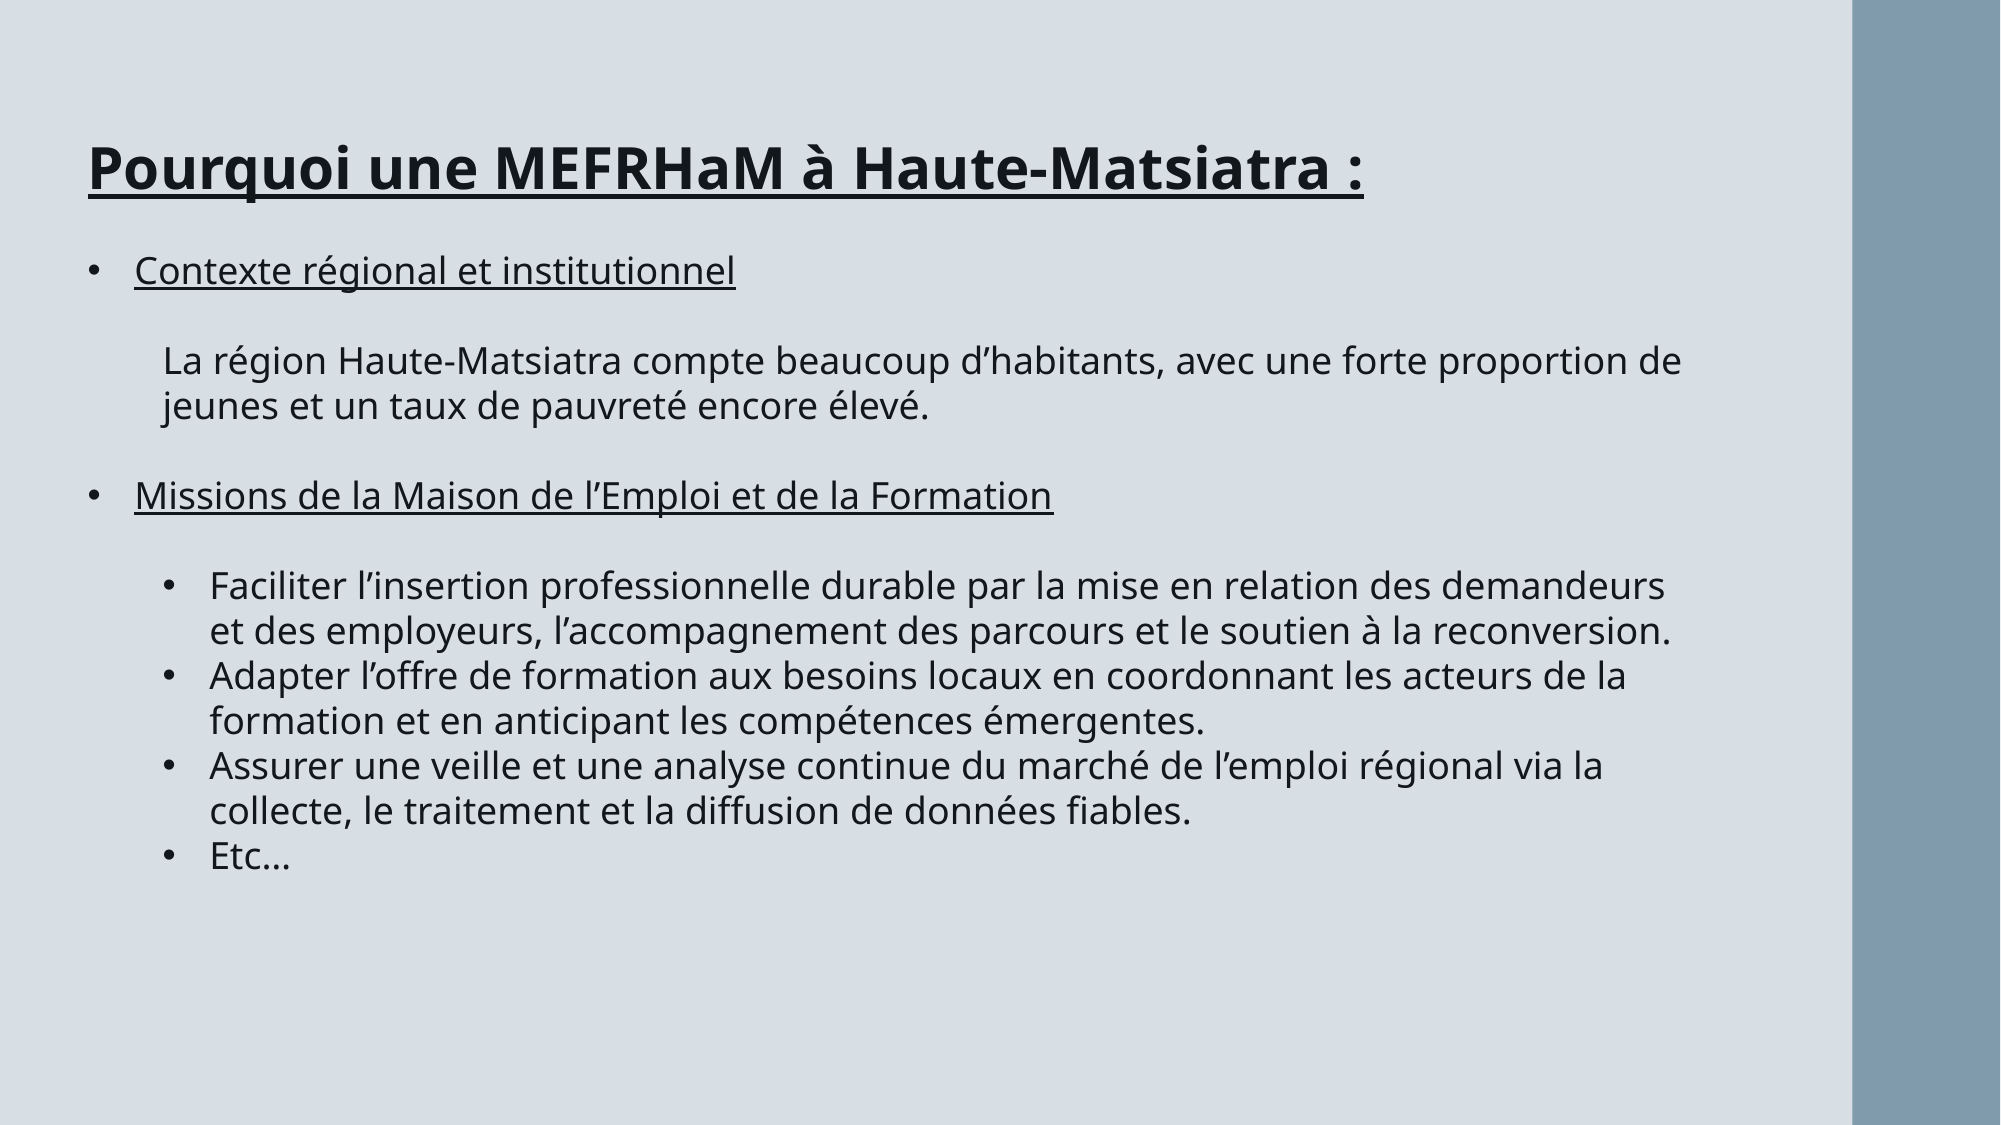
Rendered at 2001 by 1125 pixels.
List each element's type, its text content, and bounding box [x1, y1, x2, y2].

text_box Pourquoi une MEFRHaM à Haute‑Matsiatra : Contexte régional et institutionnel La région Haute‑Matsiatra compte beaucoup d’habitants, avec une forte proportion de jeunes et un taux de pauvreté encore élevé. Missions de la Maison de l’Emploi et de la Formation Faciliter l’insertion professionnelle durable par la mise en relation des demandeurs et des employeurs, l’accompagnement des parcours et le soutien à la reconversion. Adapter l’offre de formation aux besoins locaux en coordonnant les acteurs de la formation et en anticipant les compétences émergentes. Assurer une veille et une analyse continue du marché de l’emploi régional via la collecte, le traitement et la diffusion de données fiables. Etc… [72, 79, 1725, 929]
